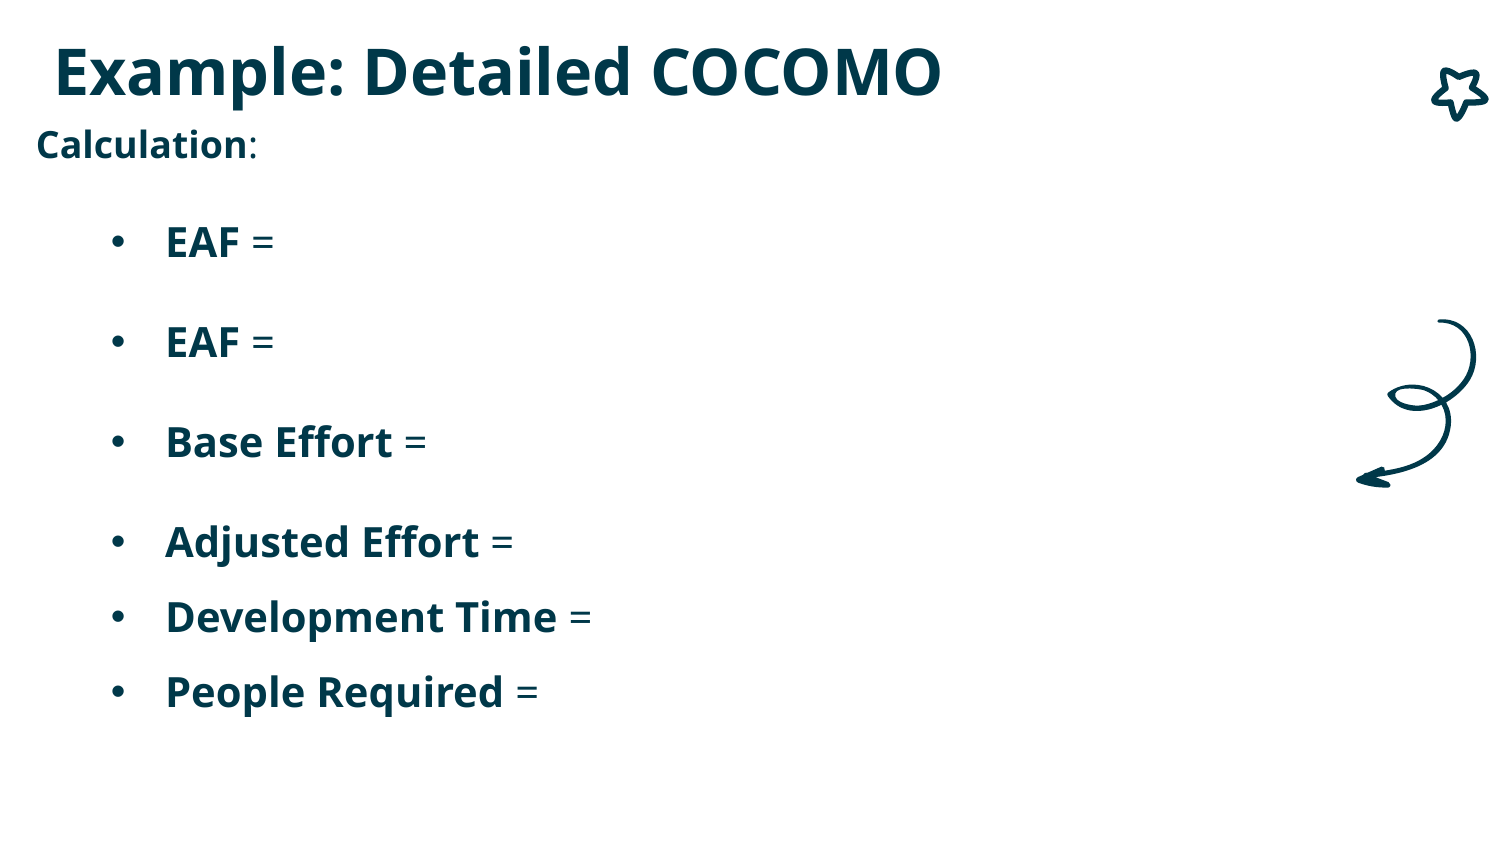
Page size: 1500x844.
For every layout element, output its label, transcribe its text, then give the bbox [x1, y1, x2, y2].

text_box [1434, 70, 1486, 119]
title Example: Detailed COCOMO [38, 32, 1102, 124]
text_box [1356, 319, 1477, 488]
